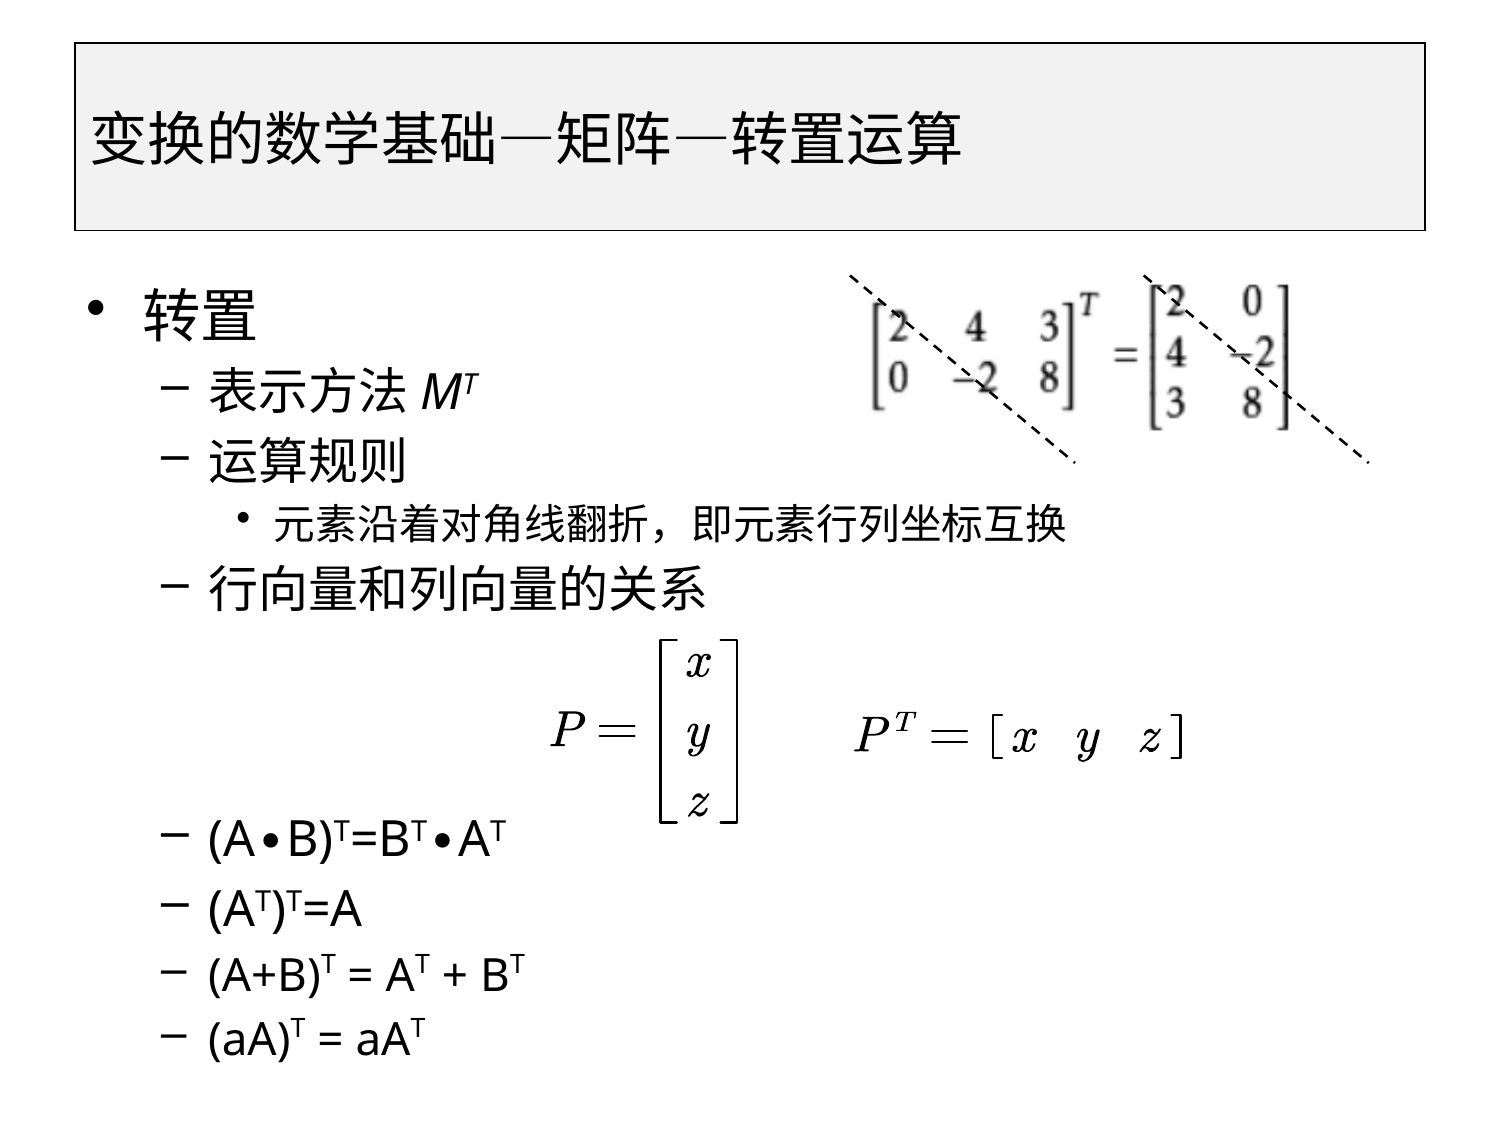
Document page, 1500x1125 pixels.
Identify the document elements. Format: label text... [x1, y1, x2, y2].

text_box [849, 275, 1076, 464]
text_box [848, 699, 1194, 778]
text_box [1099, 556, 1413, 959]
text_box 变换的数学基础—矩阵—转置运算 [74, 43, 1425, 231]
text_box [837, 248, 1343, 458]
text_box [1143, 275, 1369, 464]
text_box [544, 624, 751, 843]
list 转置 表示方法MT 运算规则 元素沿着对角线翻折，即元素行列坐标互换 行向量和列向量的关系 (A∙B)T=BT∙AT (AT)T=A (A+B)T = AT + BT (aA)T = aAT [71, 271, 1422, 1110]
